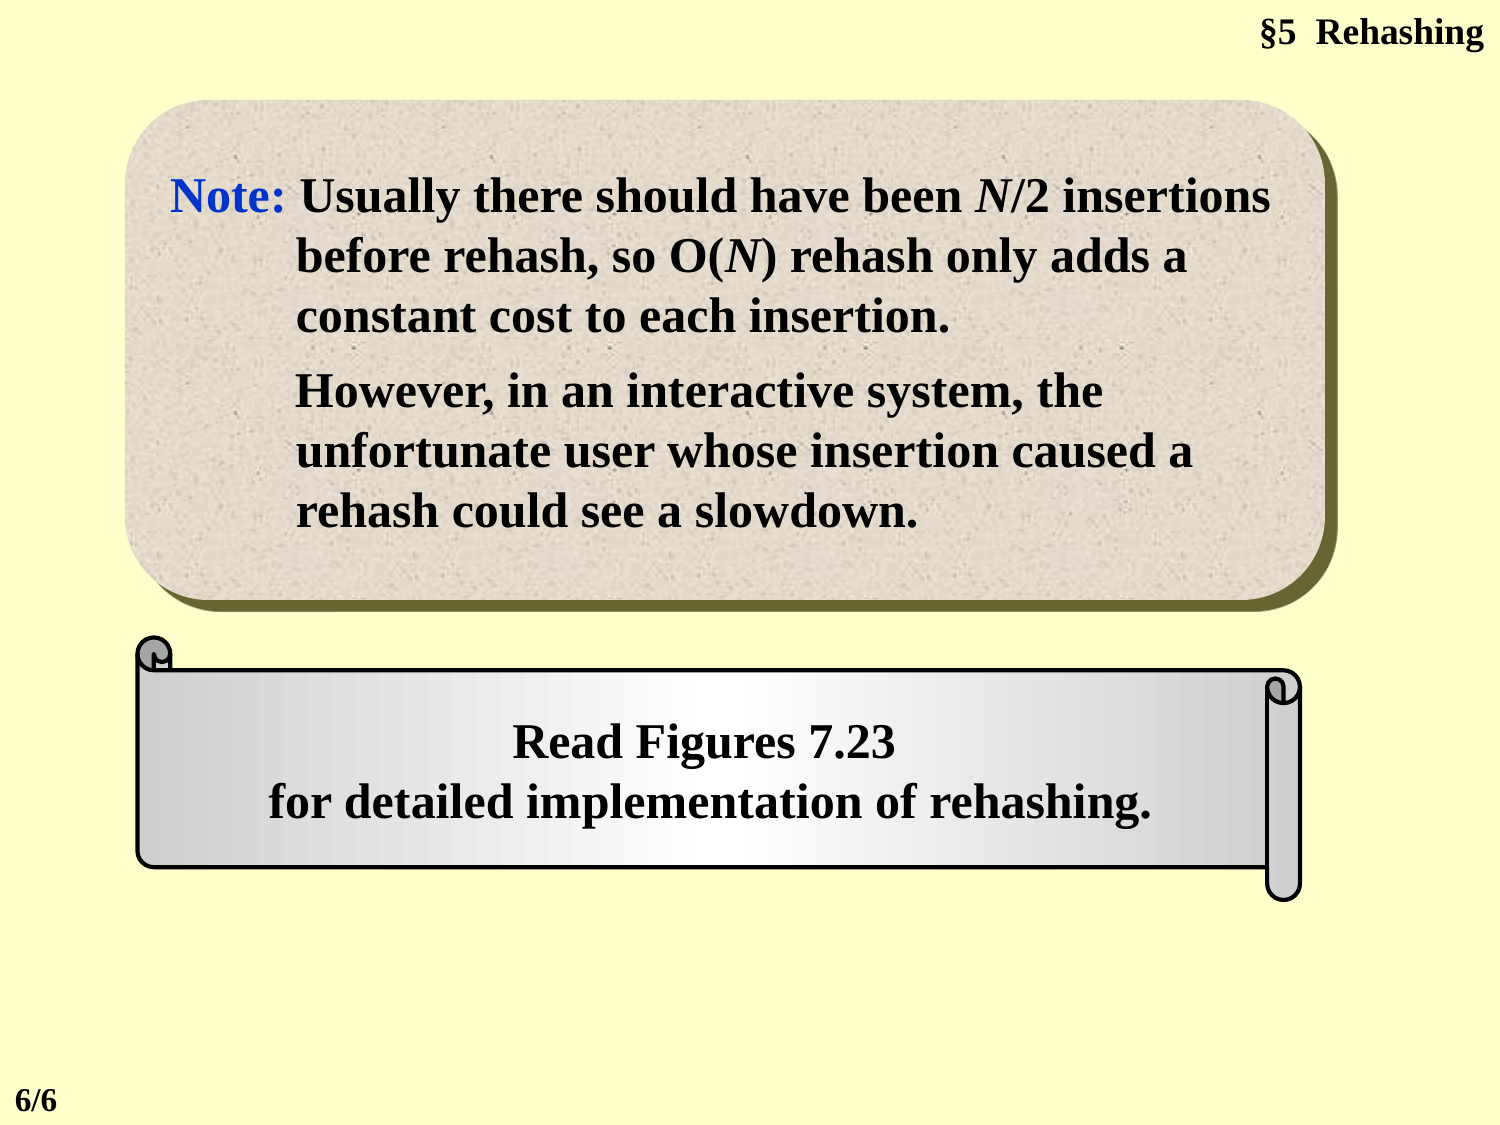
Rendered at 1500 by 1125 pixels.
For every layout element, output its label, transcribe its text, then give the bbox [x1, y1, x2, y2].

text_box Read Figures 7.23 for detailed implementation of rehashing. [137, 637, 1300, 901]
text_box §5 Rehashing [1187, 0, 1499, 60]
text_box 6/6 [0, 1070, 138, 1125]
text_box Note: Usually there should have been N/2 insertions before rehash, so O(N) rehash only adds a constant cost to each insertion. However, in an interactive system, the unfortunate user whose insertion caused a rehash could see a slowdown. [124, 99, 1325, 601]
